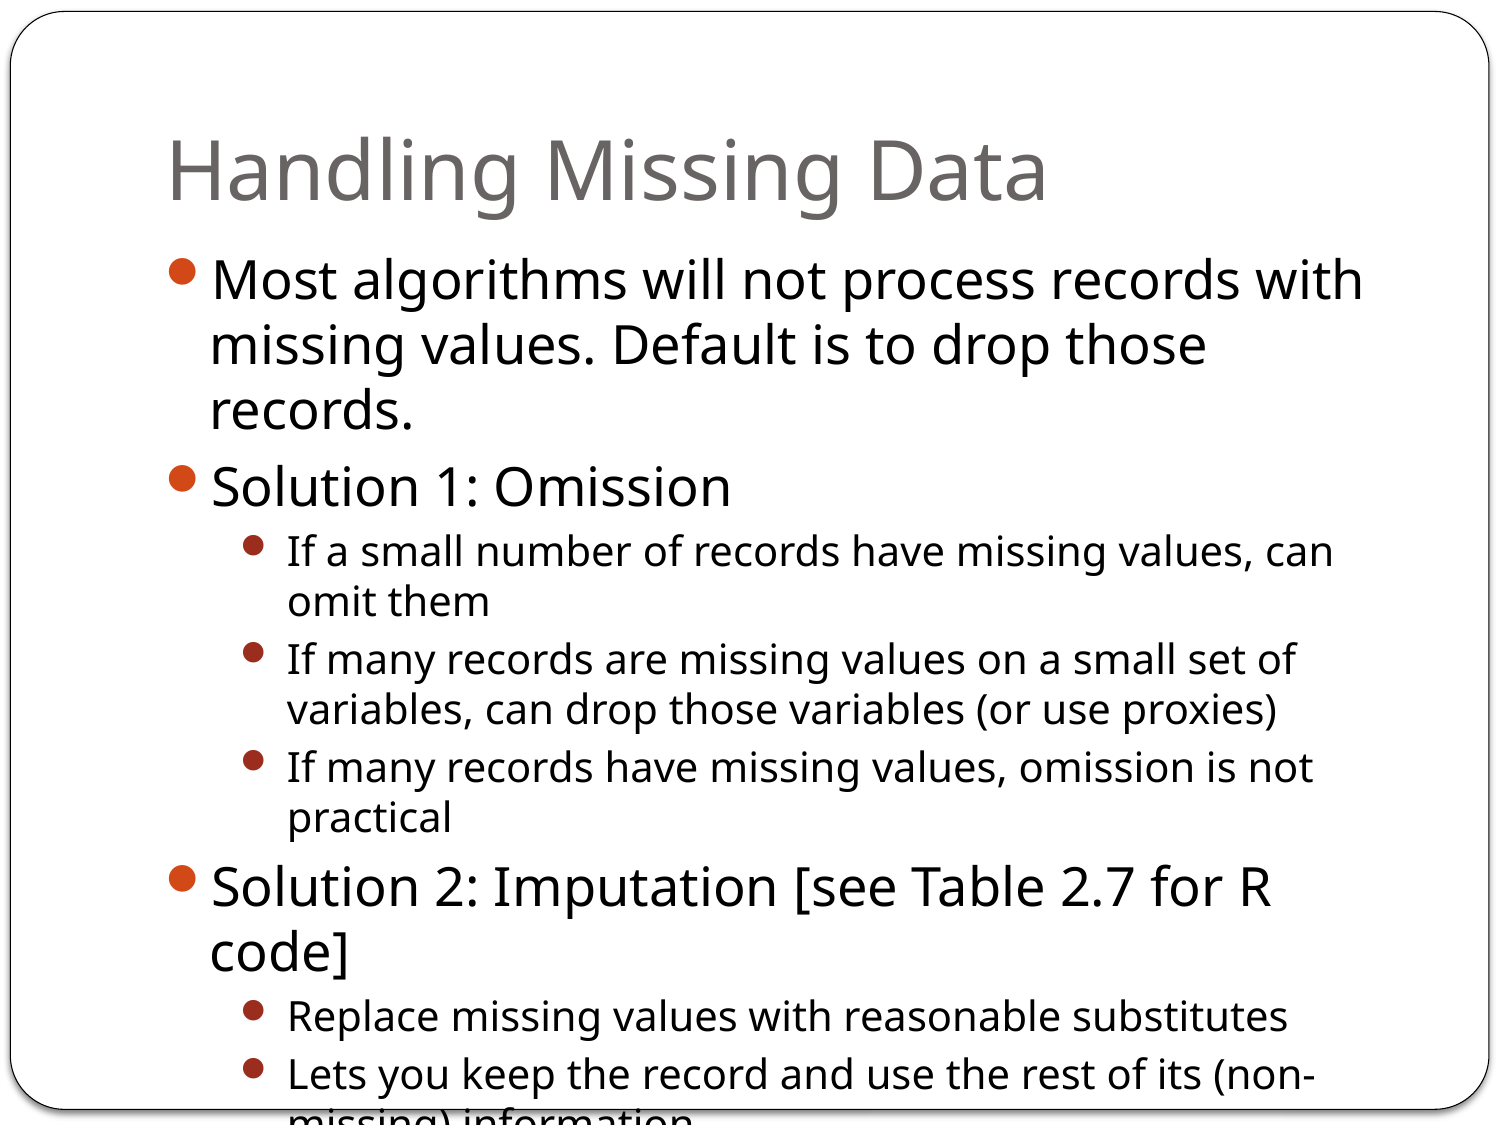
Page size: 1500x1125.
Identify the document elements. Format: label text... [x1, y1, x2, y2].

list Most algorithms will not process records with missing values. Default is to drop those records. Solution 1: Omission If a small number of records have missing values, can omit them If many records are missing values on a small set of variables, can drop those variables (or use proxies) If many records have missing values, omission is not practical Solution 2: Imputation [see Table 2.7 for R code] Replace missing values with reasonable substitutes Lets you keep the record and use the rest of its (non-missing) information [149, 237, 1426, 988]
title Handling Missing Data [149, 44, 1426, 233]
